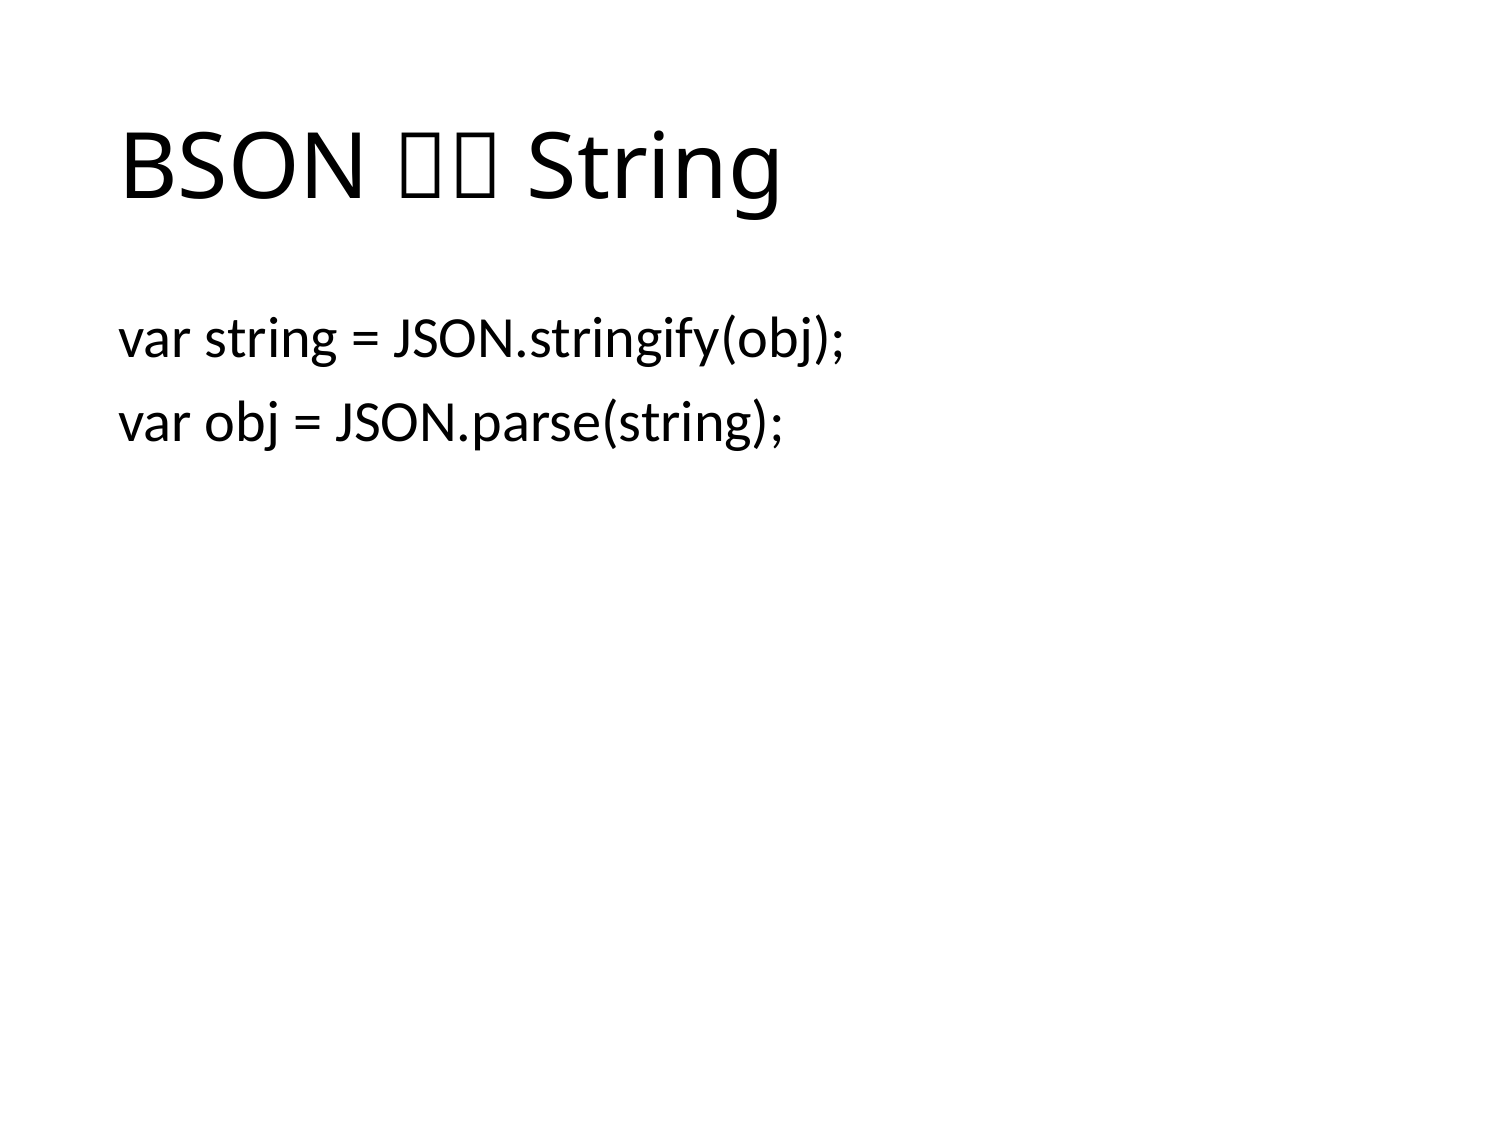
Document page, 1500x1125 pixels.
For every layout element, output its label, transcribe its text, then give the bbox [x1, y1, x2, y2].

title BSON  String [103, 59, 1397, 278]
list var string = JSON.stringify(obj); var obj = JSON.parse(string); [103, 299, 1397, 1014]
